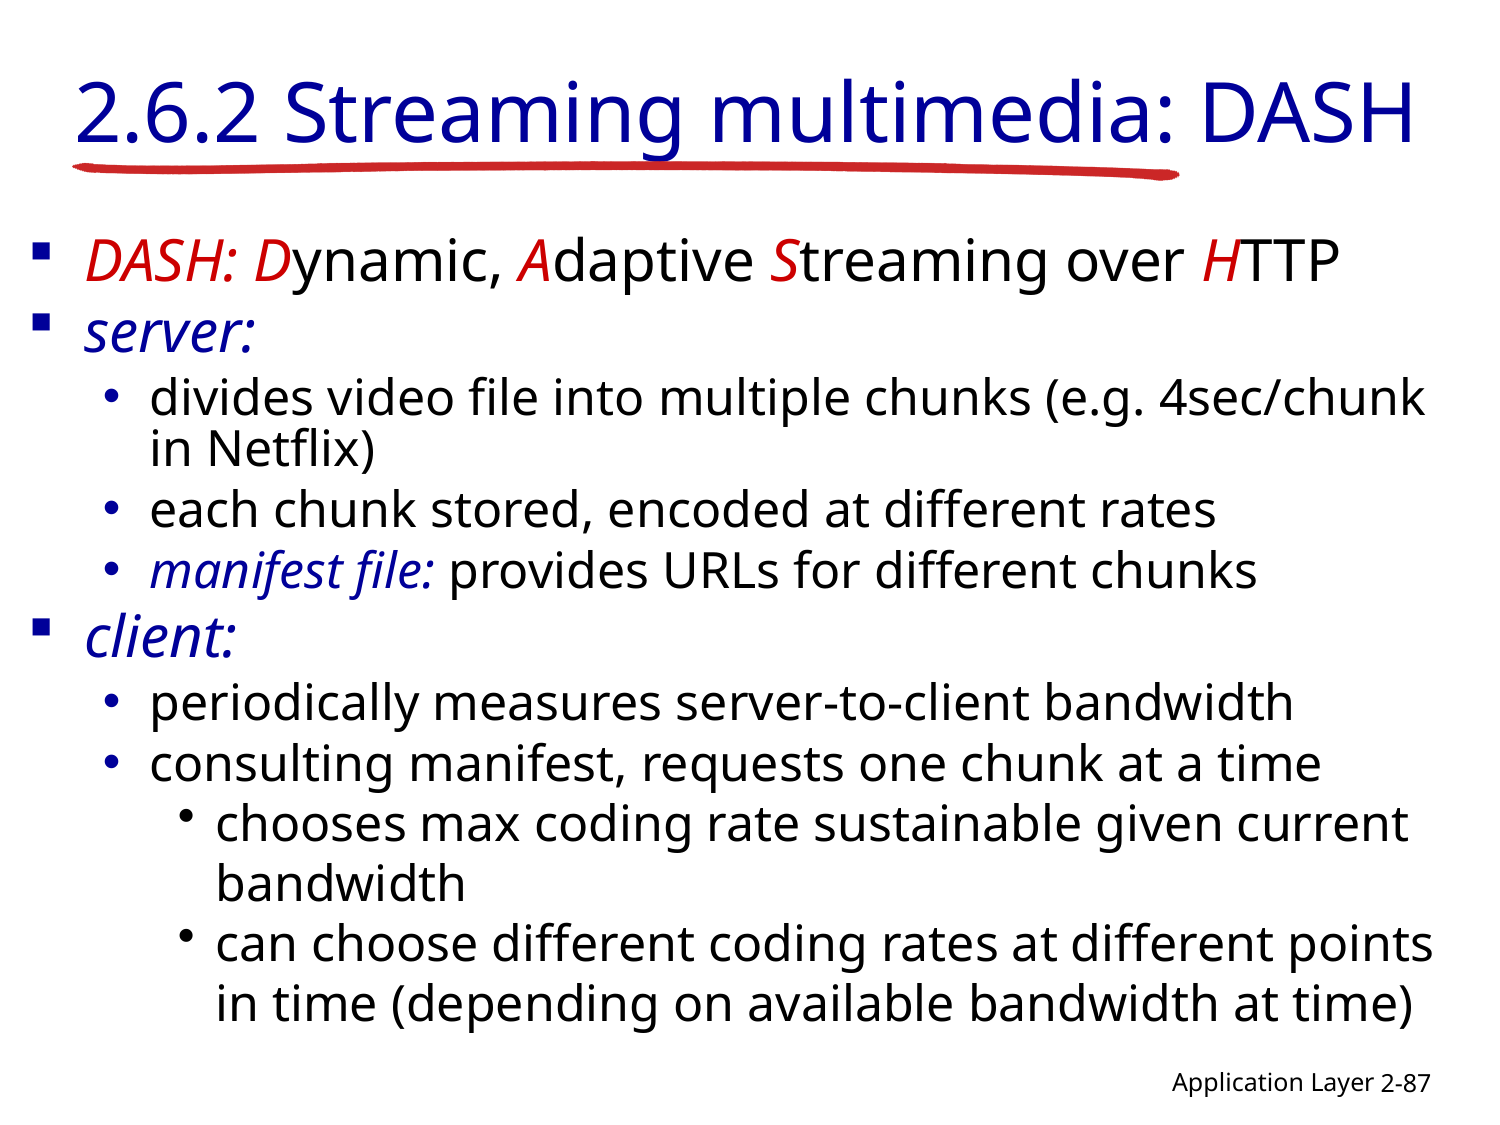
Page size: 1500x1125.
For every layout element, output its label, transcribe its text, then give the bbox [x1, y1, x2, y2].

slide_number 2-87 [1365, 1059, 1477, 1106]
list DASH: Dynamic, Adaptive Streaming over HTTP server: divides video file into multiple chunks (e.g. 4sec/chunk in Netflix) each chunk stored, encoded at different rates manifest file: provides URLs for different chunks client: periodically measures server-to-client bandwidth consulting manifest, requests one chunk at a time chooses max coding rate sustainable given current bandwidth can choose different coding rates at different points in time (depending on available bandwidth at time) [12, 226, 1487, 1056]
picture [67, 156, 1193, 186]
title 2.6.2 Streaming multimedia: DASH [59, 37, 1477, 181]
footer Application Layer [1135, 1058, 1391, 1109]
